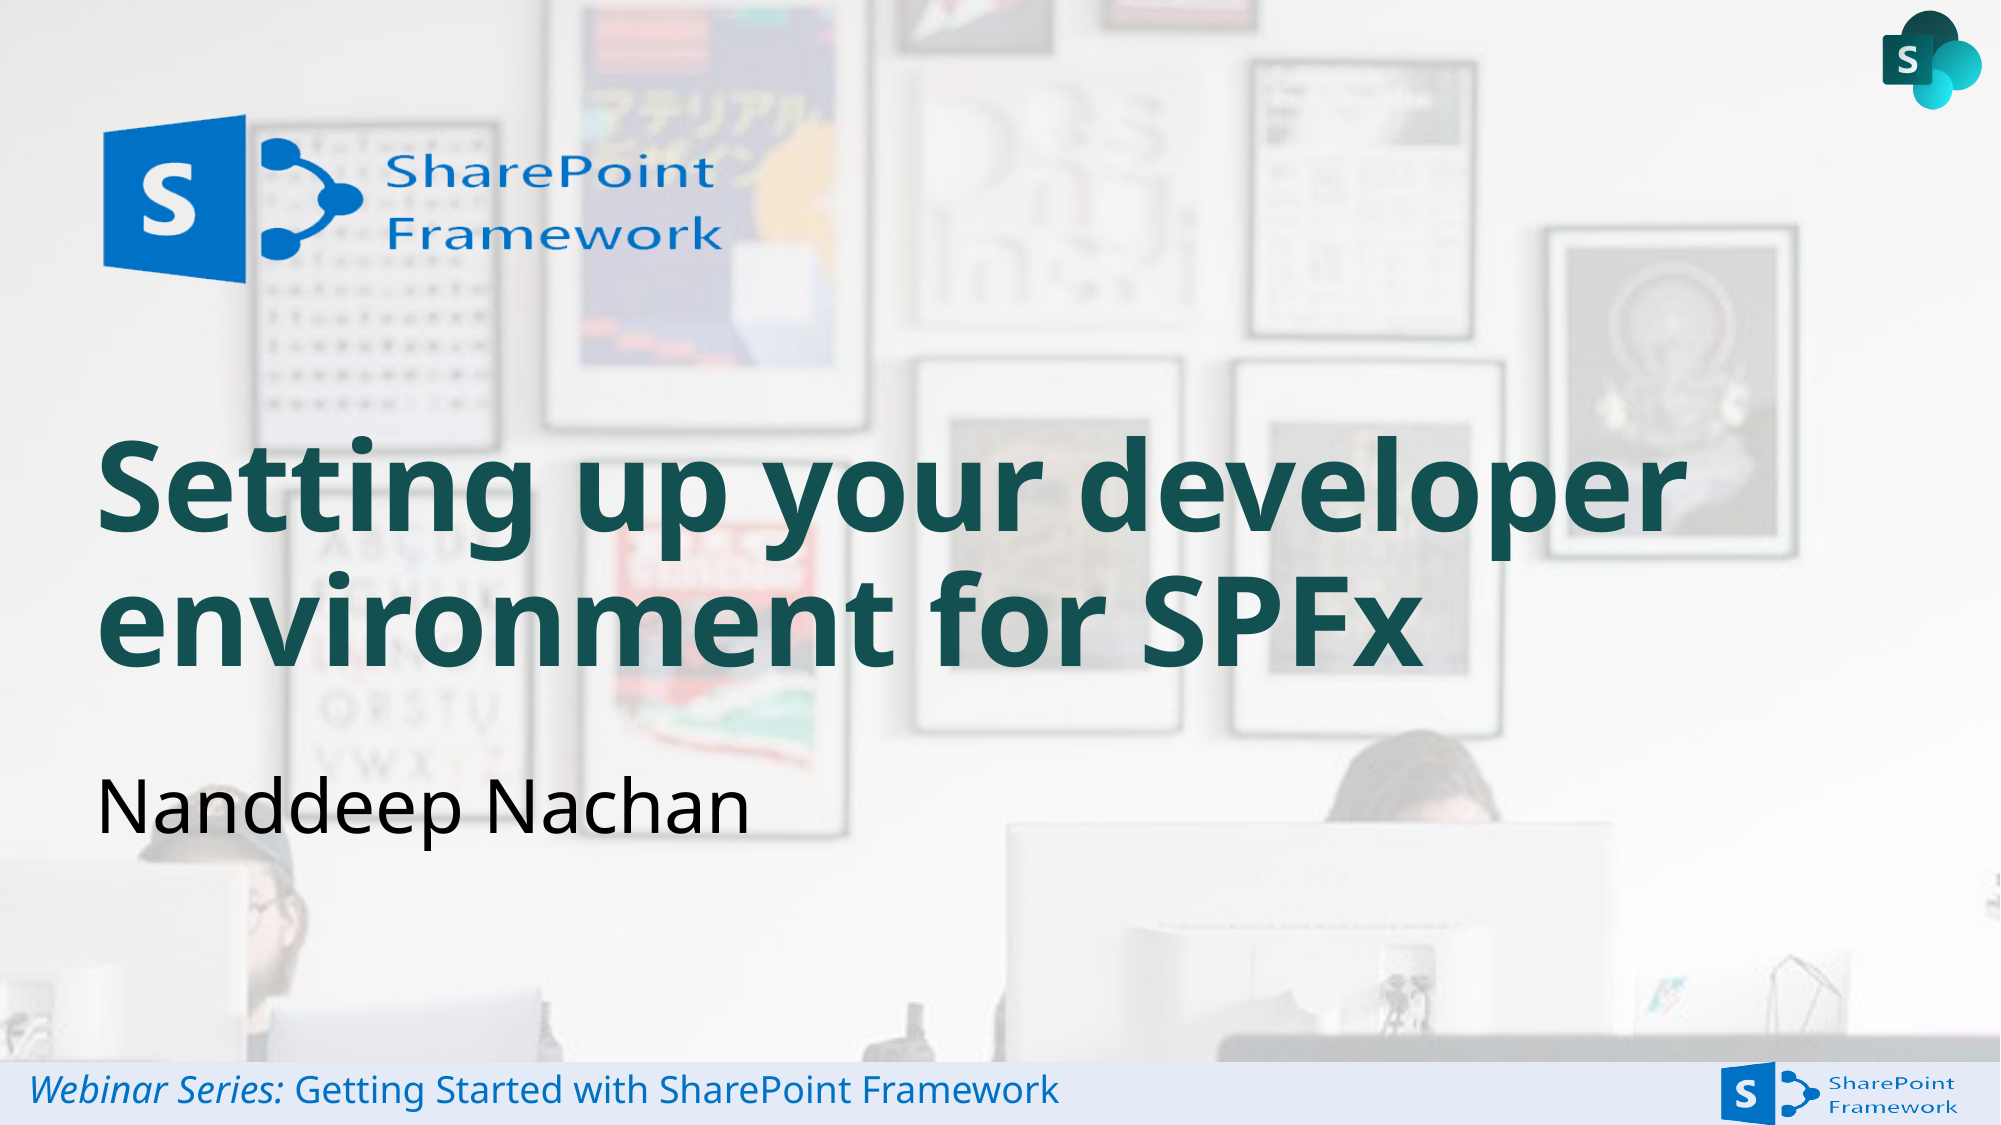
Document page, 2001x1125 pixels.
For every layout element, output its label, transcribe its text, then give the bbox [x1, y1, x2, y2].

title Setting up your developer environment for SPFx [95, 284, 1899, 694]
picture [1881, 9, 1984, 111]
list Nanddeep Nachan [95, 769, 1000, 851]
picture [0, 1057, 2000, 1125]
picture [75, 103, 774, 303]
